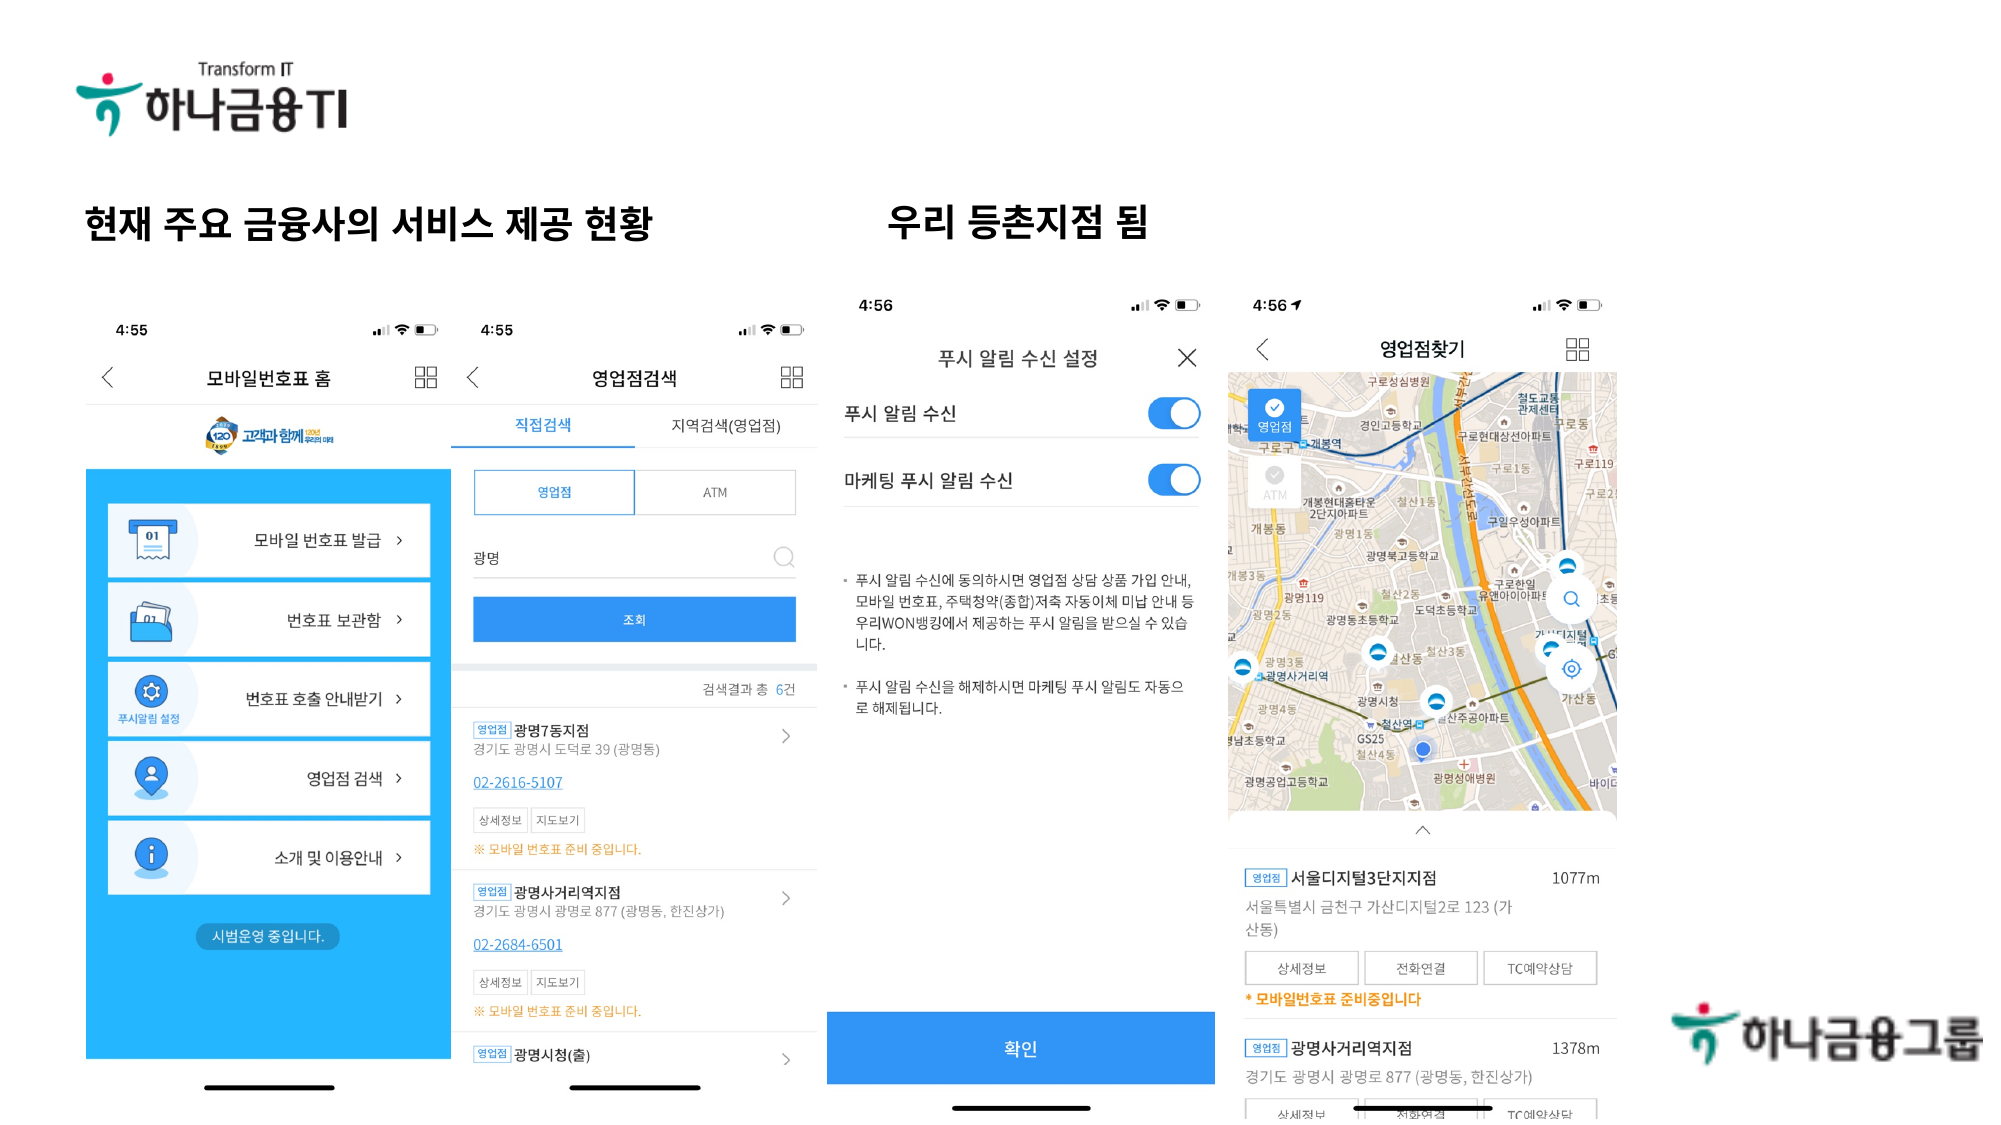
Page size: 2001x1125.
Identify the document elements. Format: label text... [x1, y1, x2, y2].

picture [1669, 964, 1983, 1119]
picture [86, 307, 818, 1098]
picture [827, 281, 1215, 1119]
picture [0, 0, 432, 166]
picture [1228, 281, 1617, 1119]
text_box 우리 등촌지점 됨 [873, 191, 1297, 252]
text_box 현재 주요 금융사의 서비스 제공 현황 [69, 194, 736, 254]
